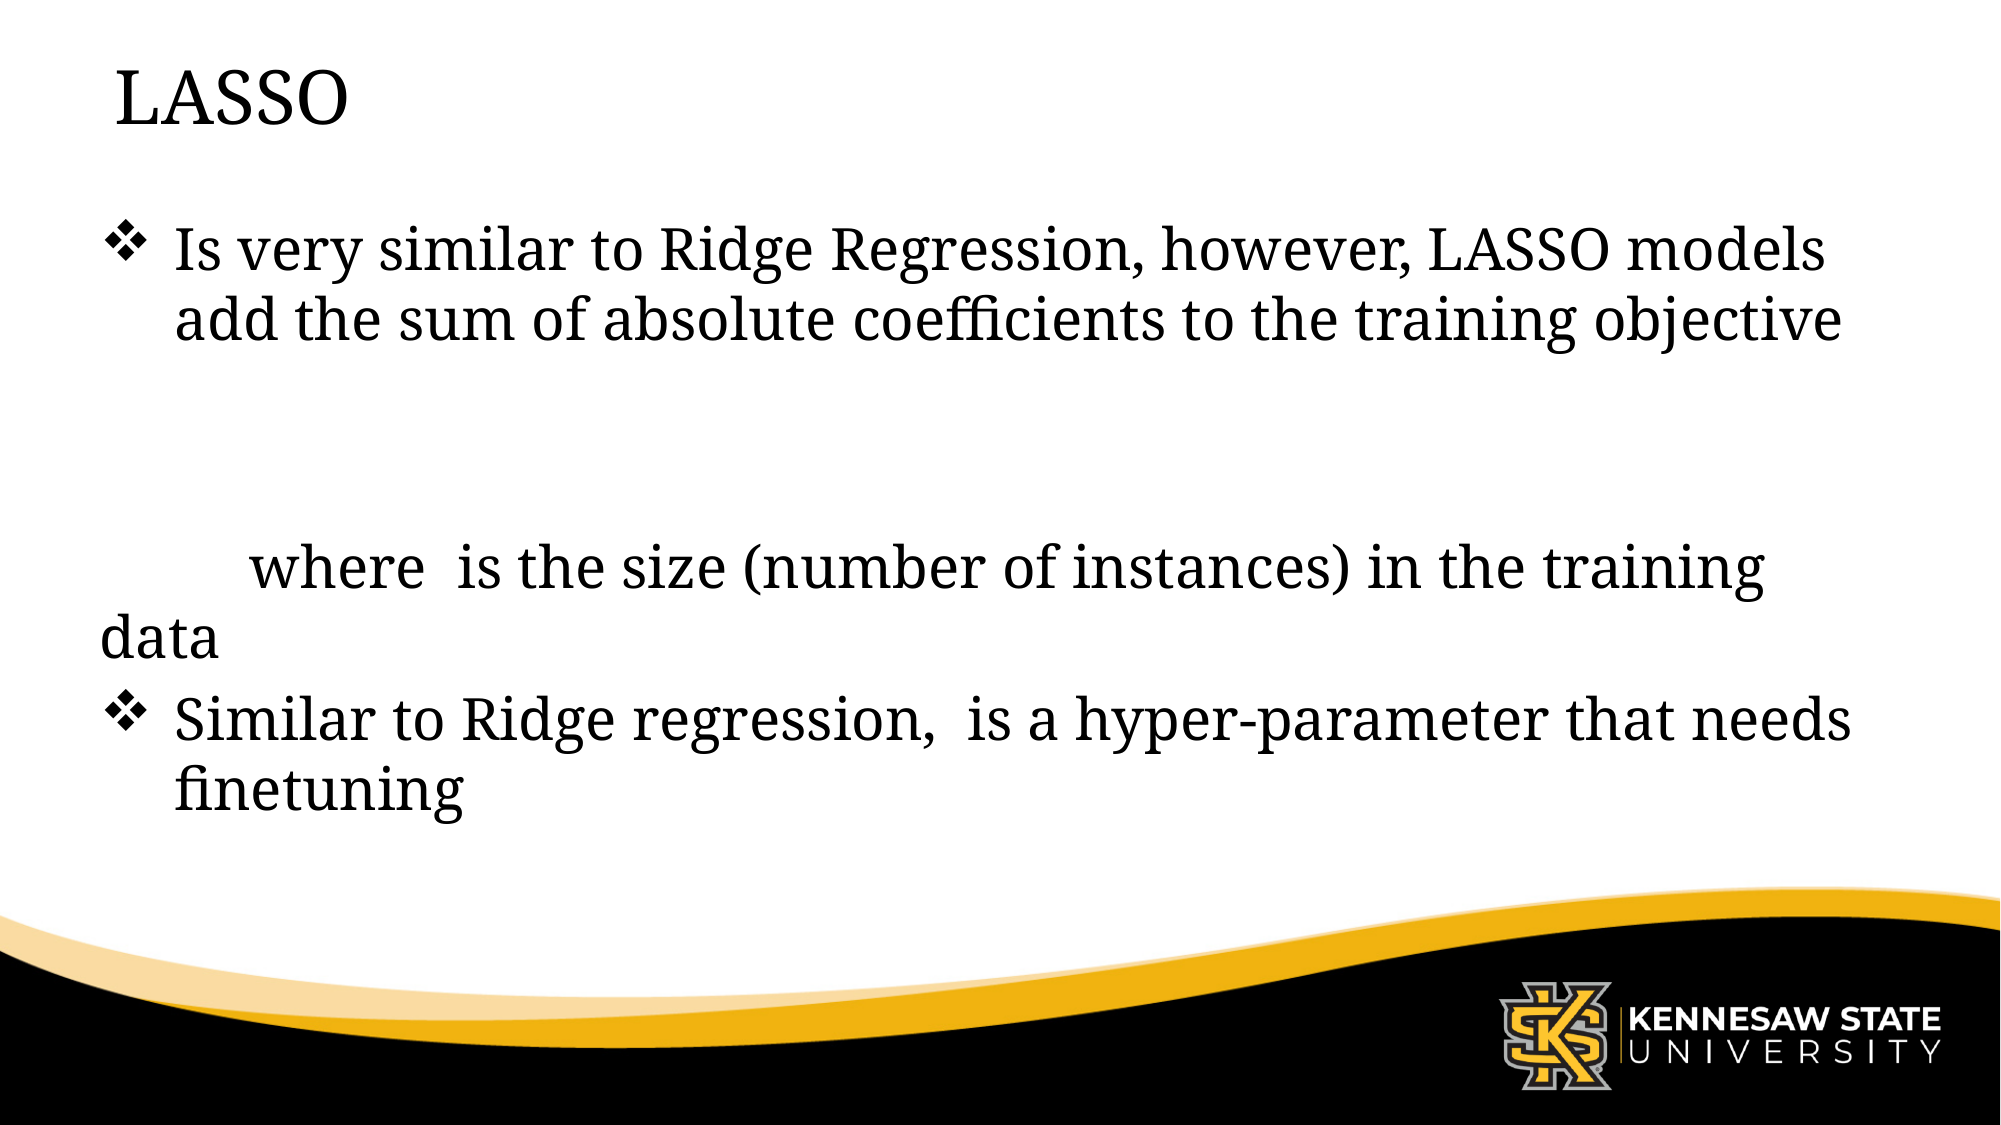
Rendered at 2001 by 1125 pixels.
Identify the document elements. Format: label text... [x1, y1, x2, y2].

picture [0, 0, 2001, 1125]
title LASSO [99, 32, 1899, 184]
